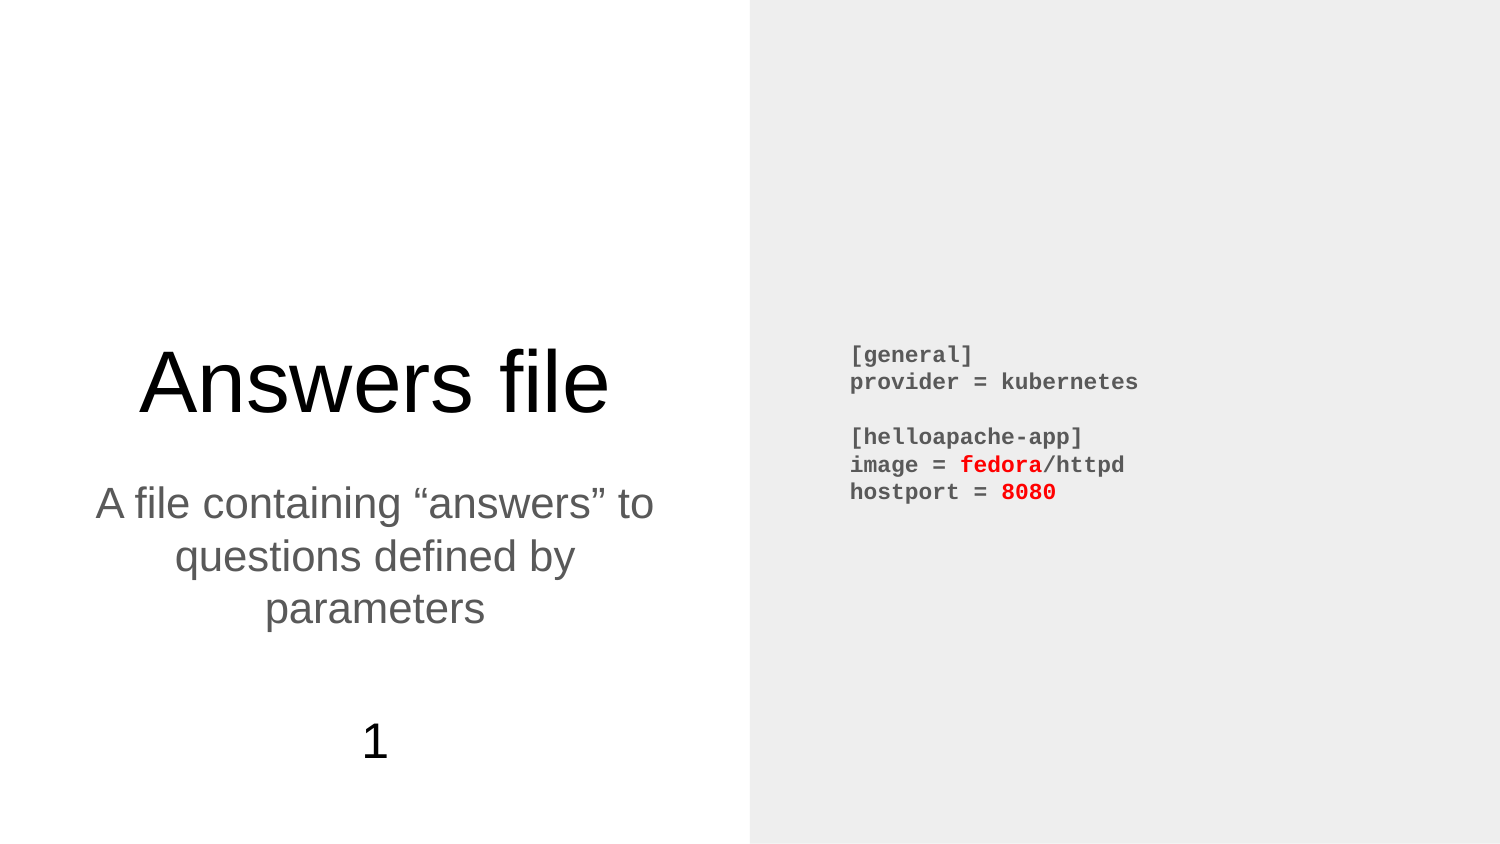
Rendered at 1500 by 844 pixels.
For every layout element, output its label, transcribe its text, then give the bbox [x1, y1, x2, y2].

subtitle A file containing “answers” to questions defined by parameters [43, 459, 708, 663]
title Answers file [43, 202, 708, 446]
list [general] provider = kubernetes [helloapache-app] image = fedora/httpd hostport = 8080 [834, 118, 1414, 725]
text_box 1 [336, 693, 415, 772]
